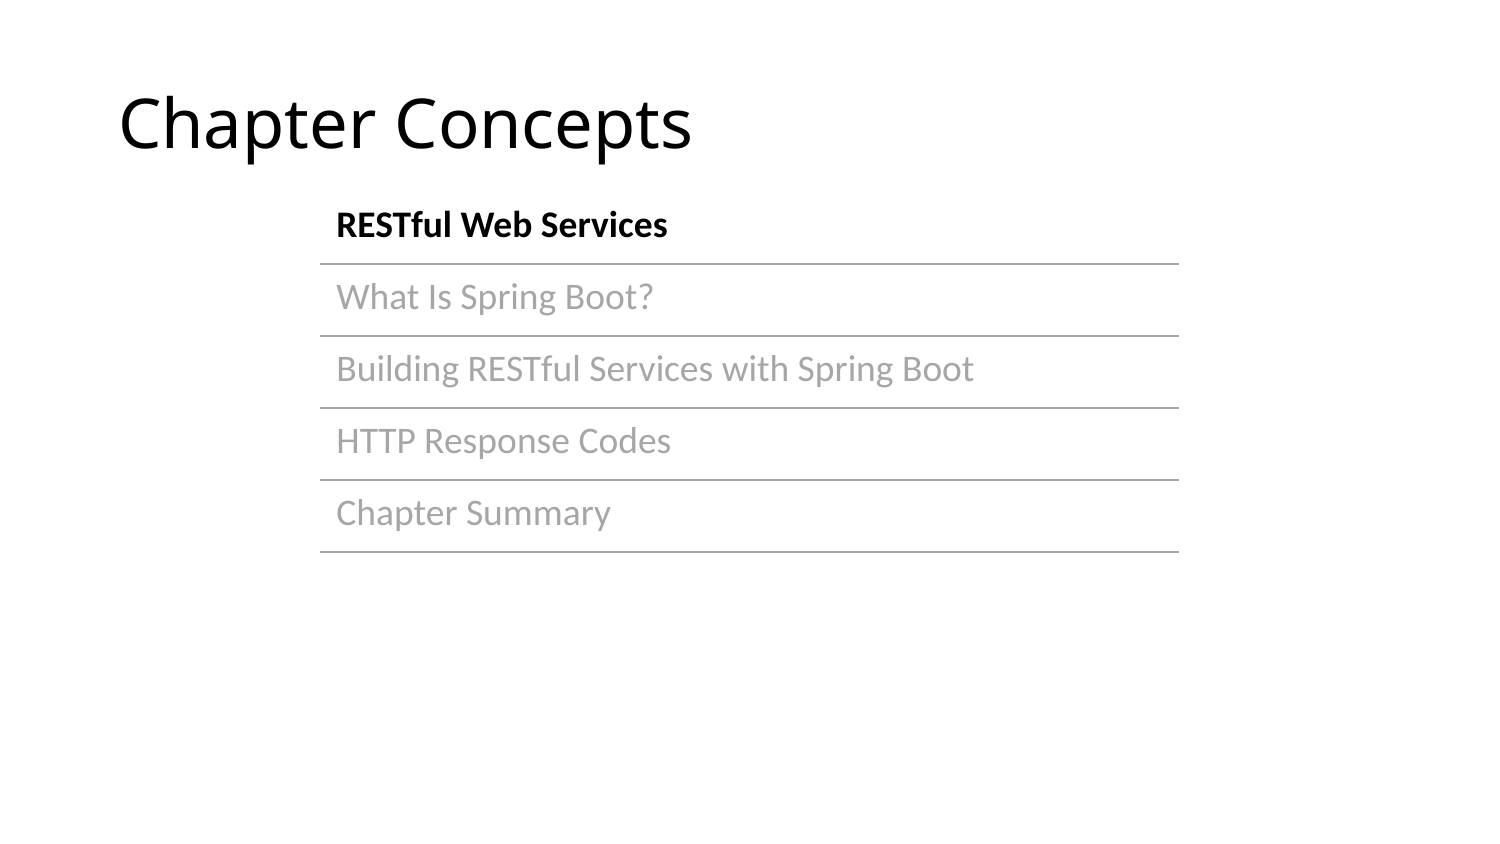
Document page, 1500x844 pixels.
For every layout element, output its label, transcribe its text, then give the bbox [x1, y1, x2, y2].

table_cell What Is Spring Boot? [322, 265, 1178, 335]
table_header RESTful Web Services [322, 193, 1178, 263]
table_cell Building RESTful Services with Spring Boot [322, 337, 1178, 407]
table_cell HTTP Response Codes [322, 409, 1178, 479]
title Chapter Concepts [103, 44, 1397, 208]
table_cell Chapter Summary [322, 481, 1178, 551]
